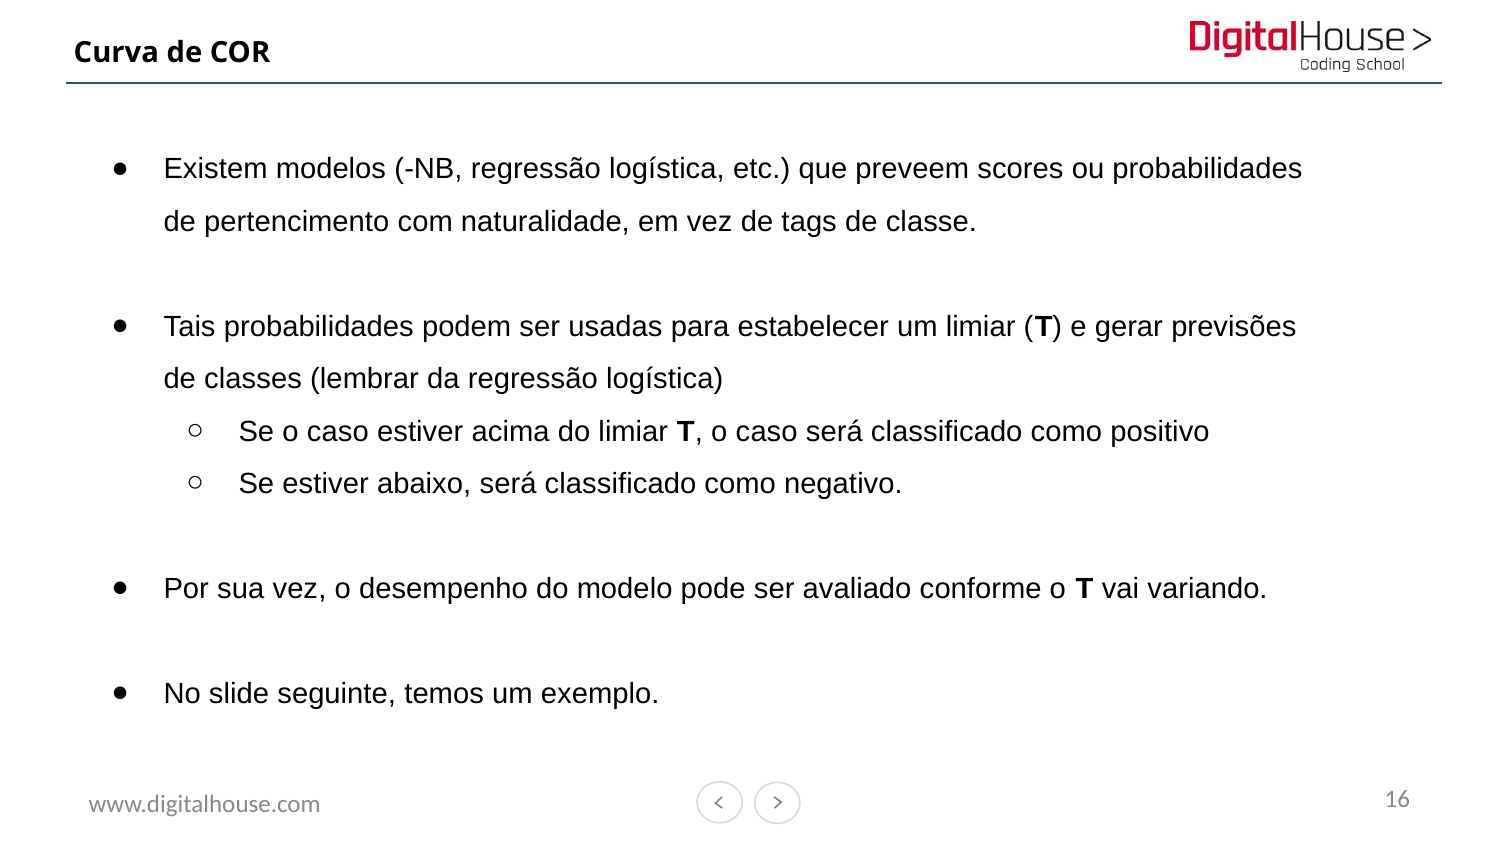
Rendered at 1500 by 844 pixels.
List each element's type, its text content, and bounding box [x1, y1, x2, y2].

picture [1190, 21, 1431, 72]
slide_number 16 [1074, 774, 1425, 820]
title Curva de COR [73, 21, 1074, 80]
text_box Existem modelos (-NB, regressão logística, etc.) que preveem scores ou probabilidades de pertencimento com naturalidade, em vez de tags de classe. Tais probabilidades podem ser usadas para estabelecer um limiar (T) e gerar previsões de classes (lembrar da regressão logística) Se o caso estiver acima do limiar T, o caso será classificado como positivo Se estiver abaixo, será classificado como negativo. Por sua vez, o desempenho do modelo pode ser avaliado conforme o T vai variando. No slide seguinte, temos um exemplo. [73, 117, 1330, 775]
